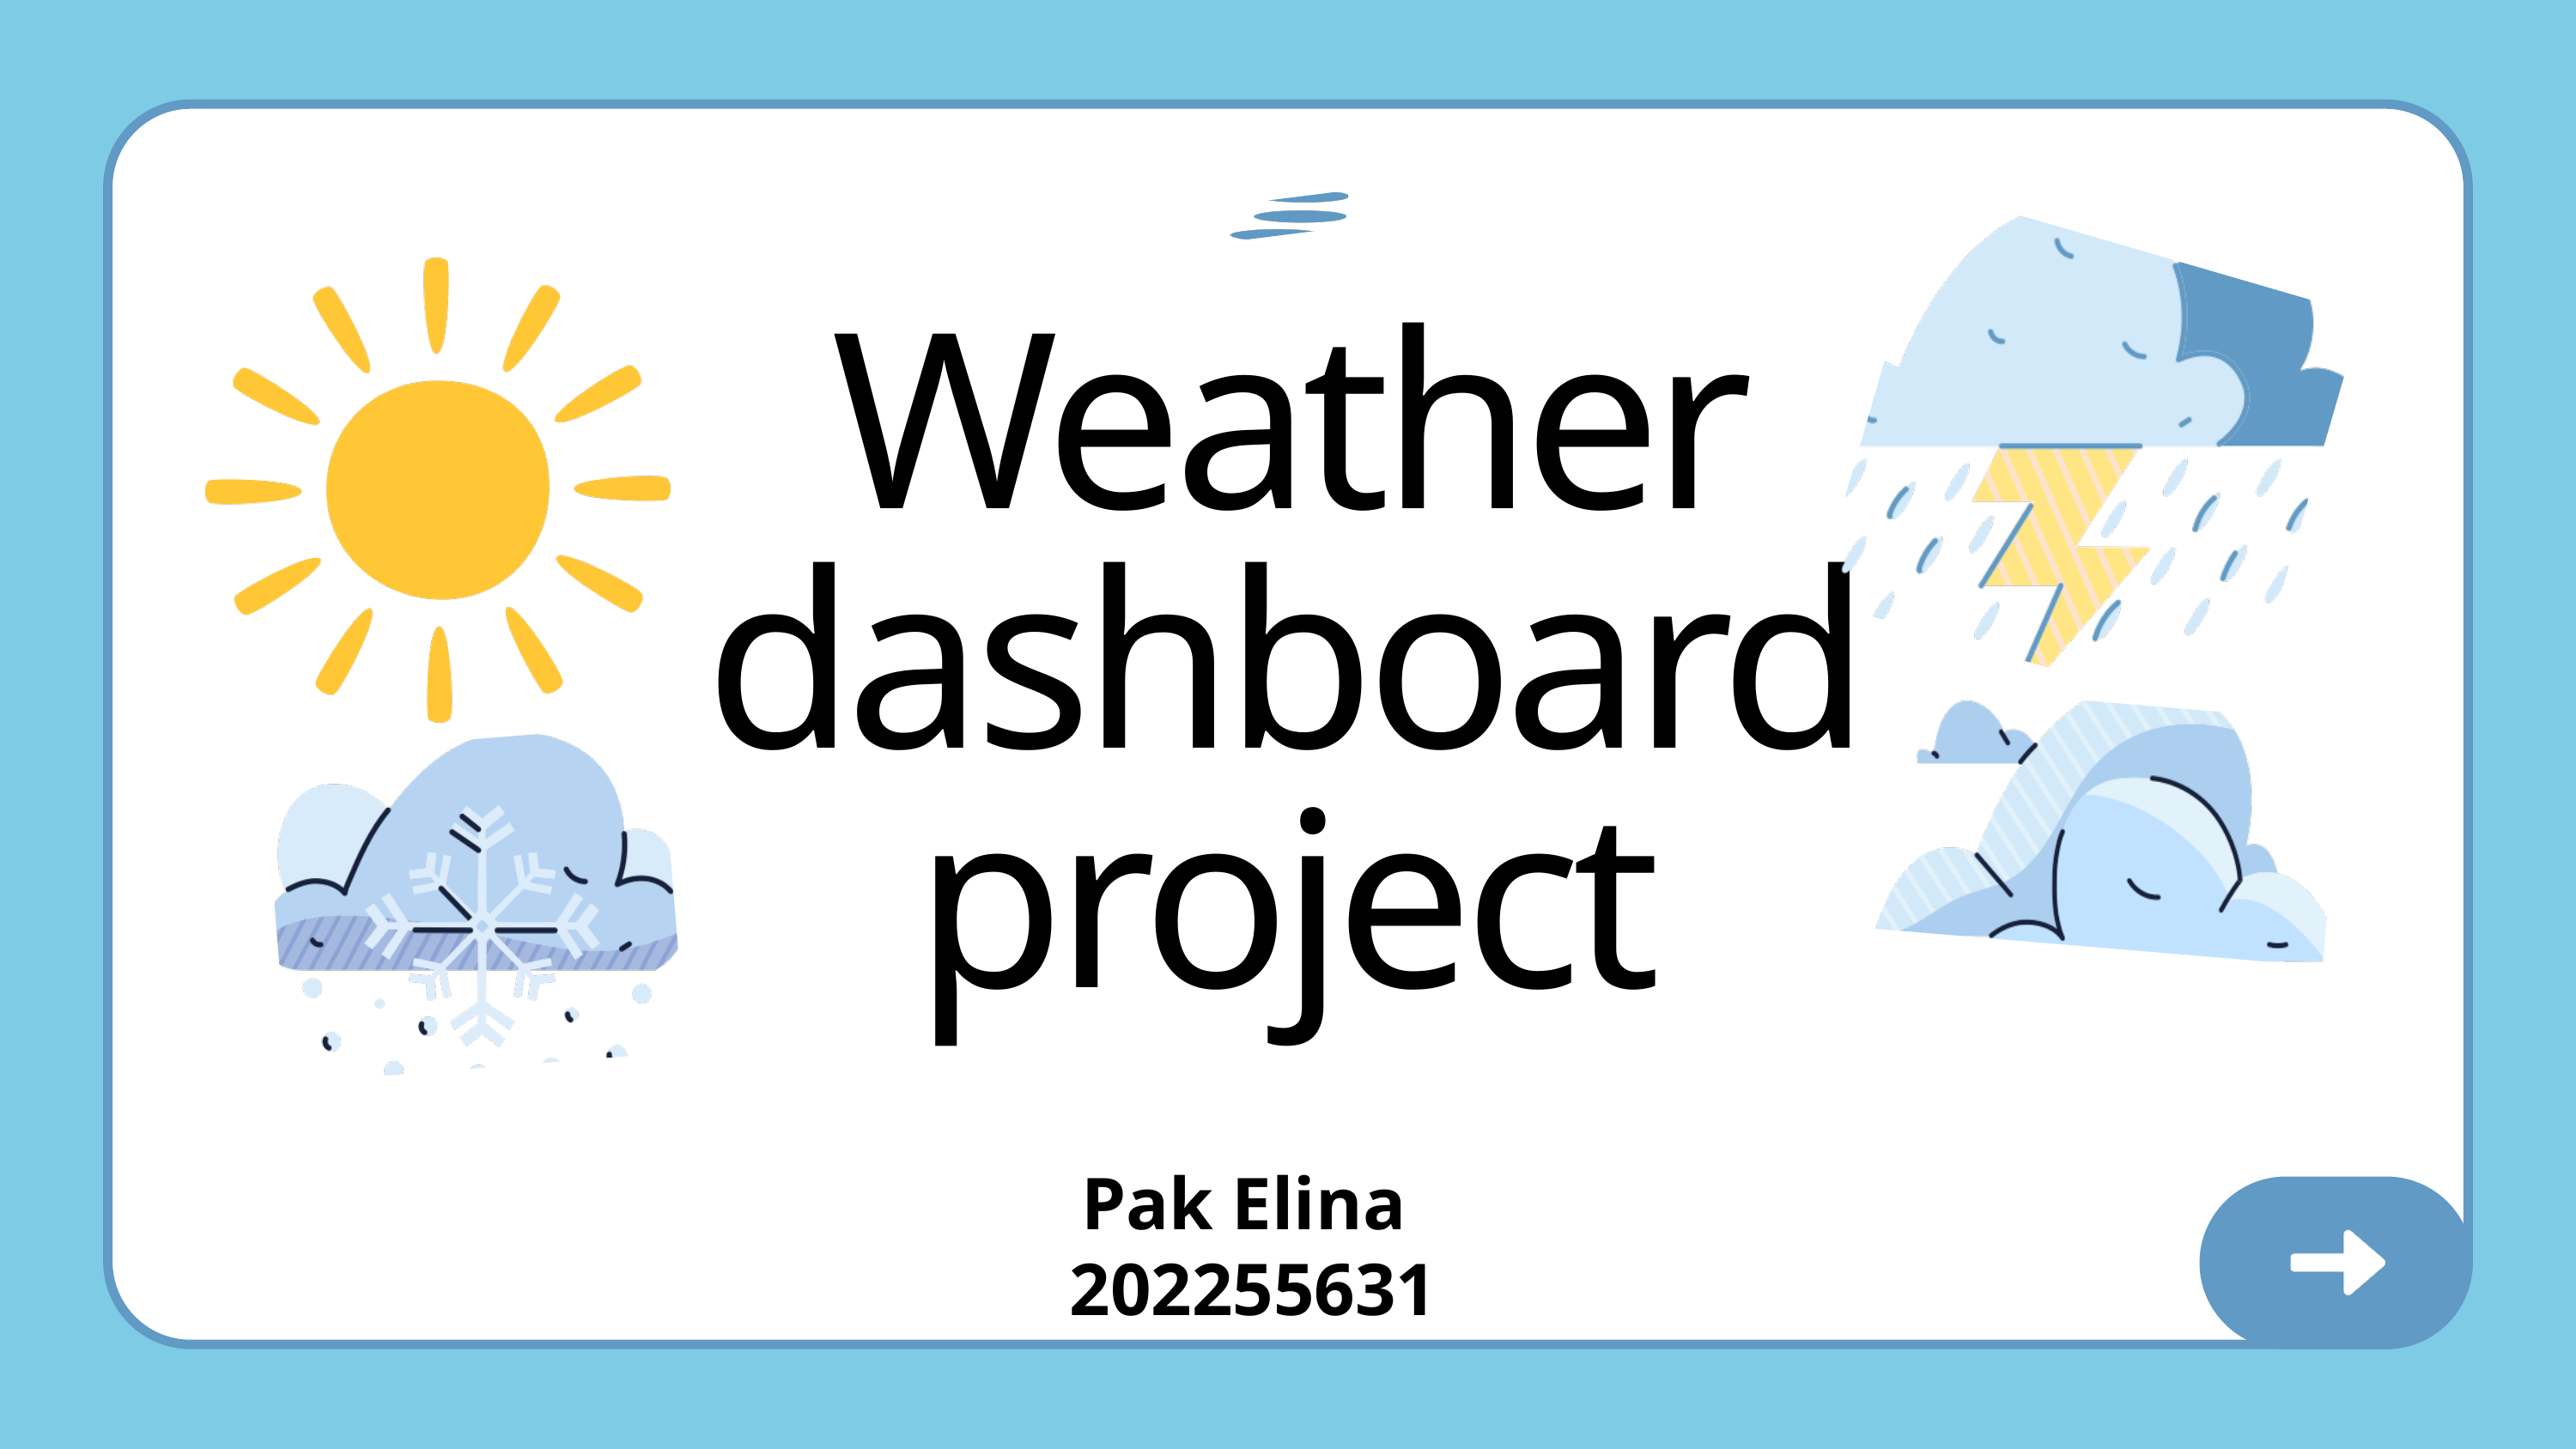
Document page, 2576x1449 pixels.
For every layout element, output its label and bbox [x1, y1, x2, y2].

text_box [107, 103, 2469, 1345]
text_box [2203, 1180, 2469, 1345]
